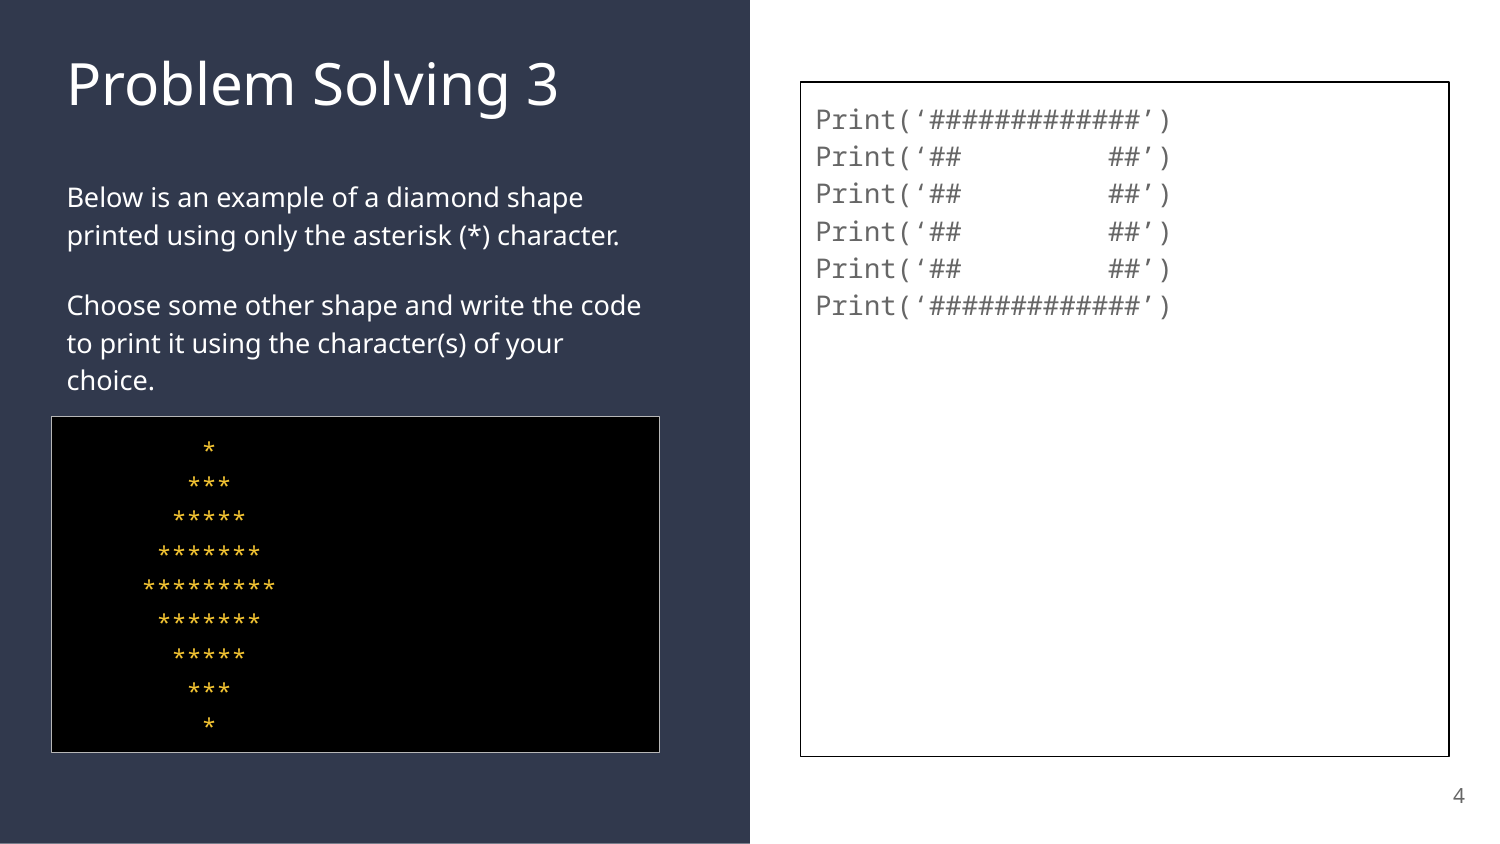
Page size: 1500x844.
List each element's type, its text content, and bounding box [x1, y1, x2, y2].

slide_number 4 [1389, 764, 1480, 830]
list Print(‘#############’) Print(‘## ##’) Print(‘## ##’) Print(‘## ##’) Print(‘## ##’) Print(‘#############’) [800, 82, 1449, 757]
title Problem Solving 3 [51, 32, 659, 160]
list Below is an example of a diamond shape printed using only the asterisk (*) character. Choose some other shape and write the code to print it using the character(s) of your choice. [51, 160, 660, 375]
list * *** ***** ******* ********* ******* ***** *** * [51, 416, 660, 753]
